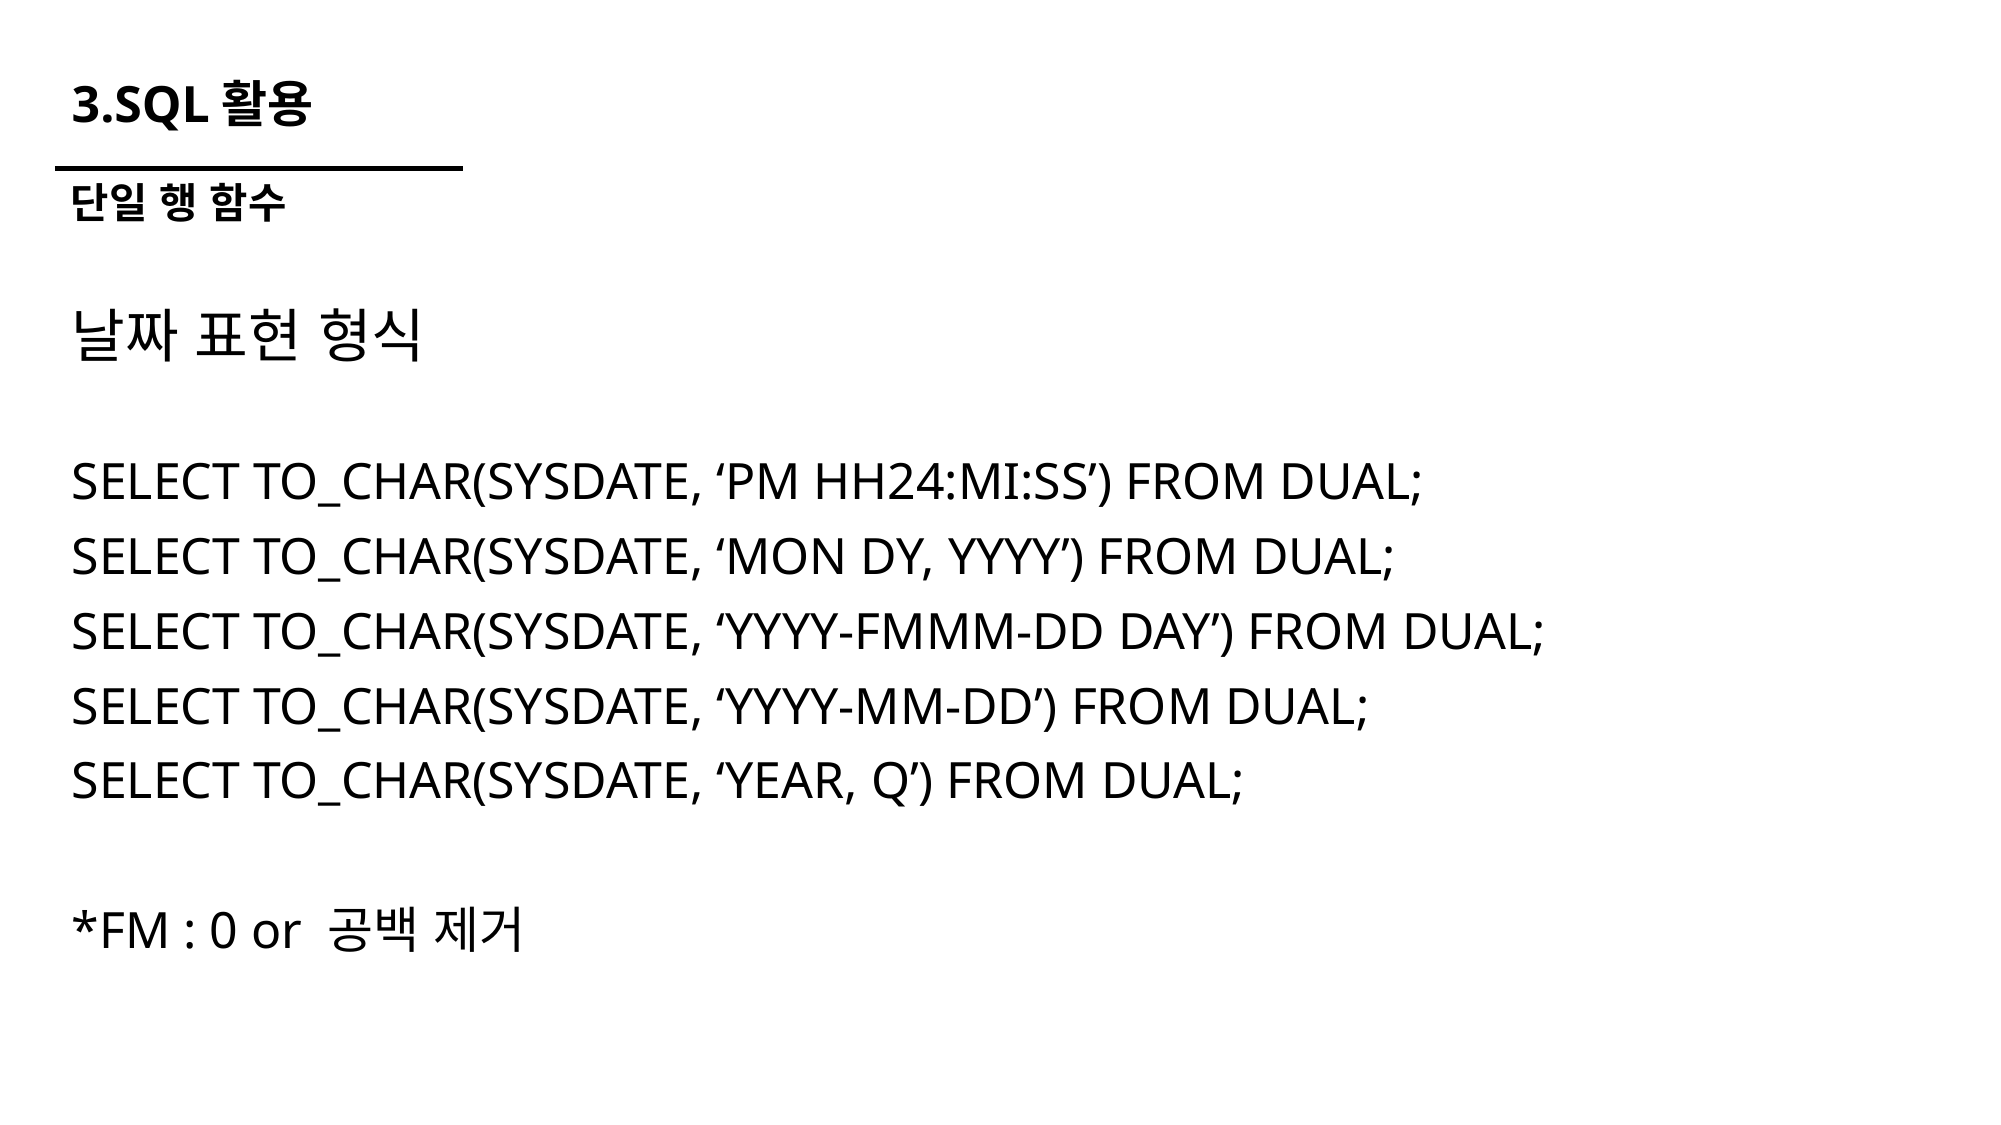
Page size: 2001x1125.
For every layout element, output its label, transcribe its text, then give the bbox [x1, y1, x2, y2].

title 3.SQL활용 [56, 46, 710, 165]
list 날짜 표현 형식 SELECT TO_CHAR(SYSDATE, ‘PM HH24:MI:SS’) FROM DUAL; SELECT TO_CHAR(SYSDATE, ‘MON DY, YYYY’) FROM DUAL; SELECT TO_CHAR(SYSDATE, ‘YYYY-FMMM-DD DAY’) FROM DUAL; SELECT TO_CHAR(SYSDATE, ‘YYYY-MM-DD’) FROM DUAL; SELECT TO_CHAR(SYSDATE, ‘YEAR, Q’) FROM DUAL; *FM : 0 or 공백 제거 [56, 299, 1937, 1091]
text_box 단일 행 함수 [55, 170, 445, 240]
